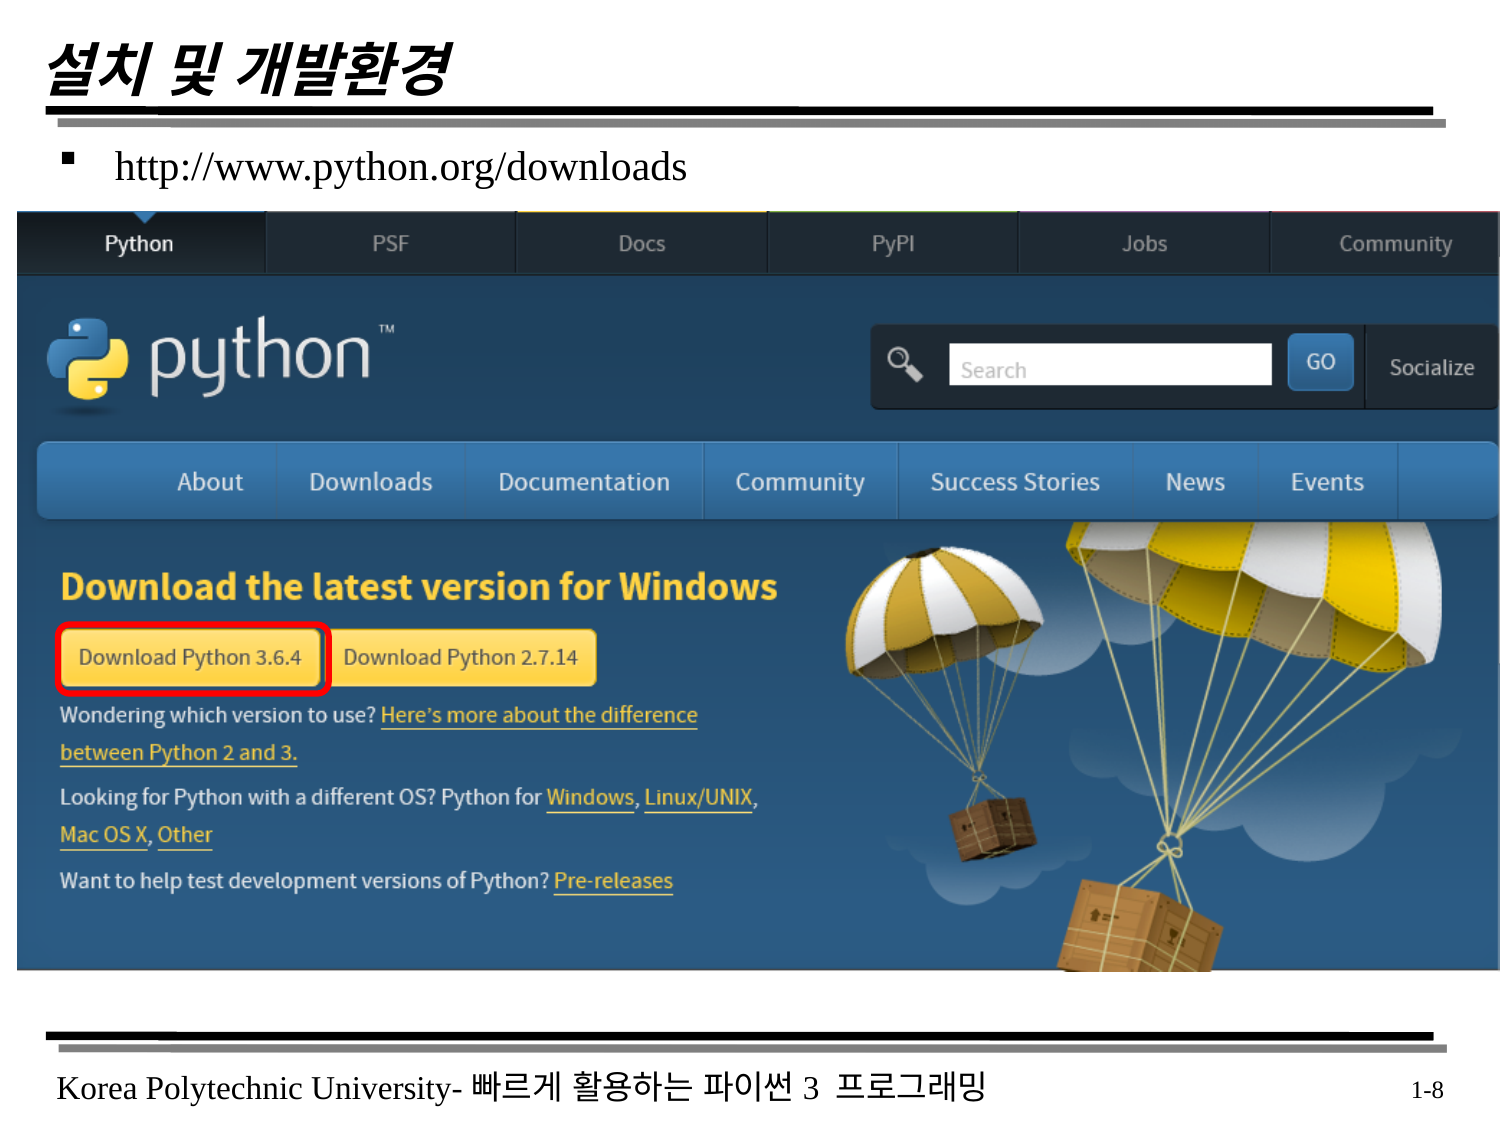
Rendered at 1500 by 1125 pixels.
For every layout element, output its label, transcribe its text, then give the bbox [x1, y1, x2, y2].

text_box http://www.python.org/downloads [43, 131, 1368, 210]
title 설치 및 개발환경 [25, 25, 1500, 101]
picture [16, 211, 1500, 972]
slide_number 1-8 [1333, 1066, 1460, 1115]
